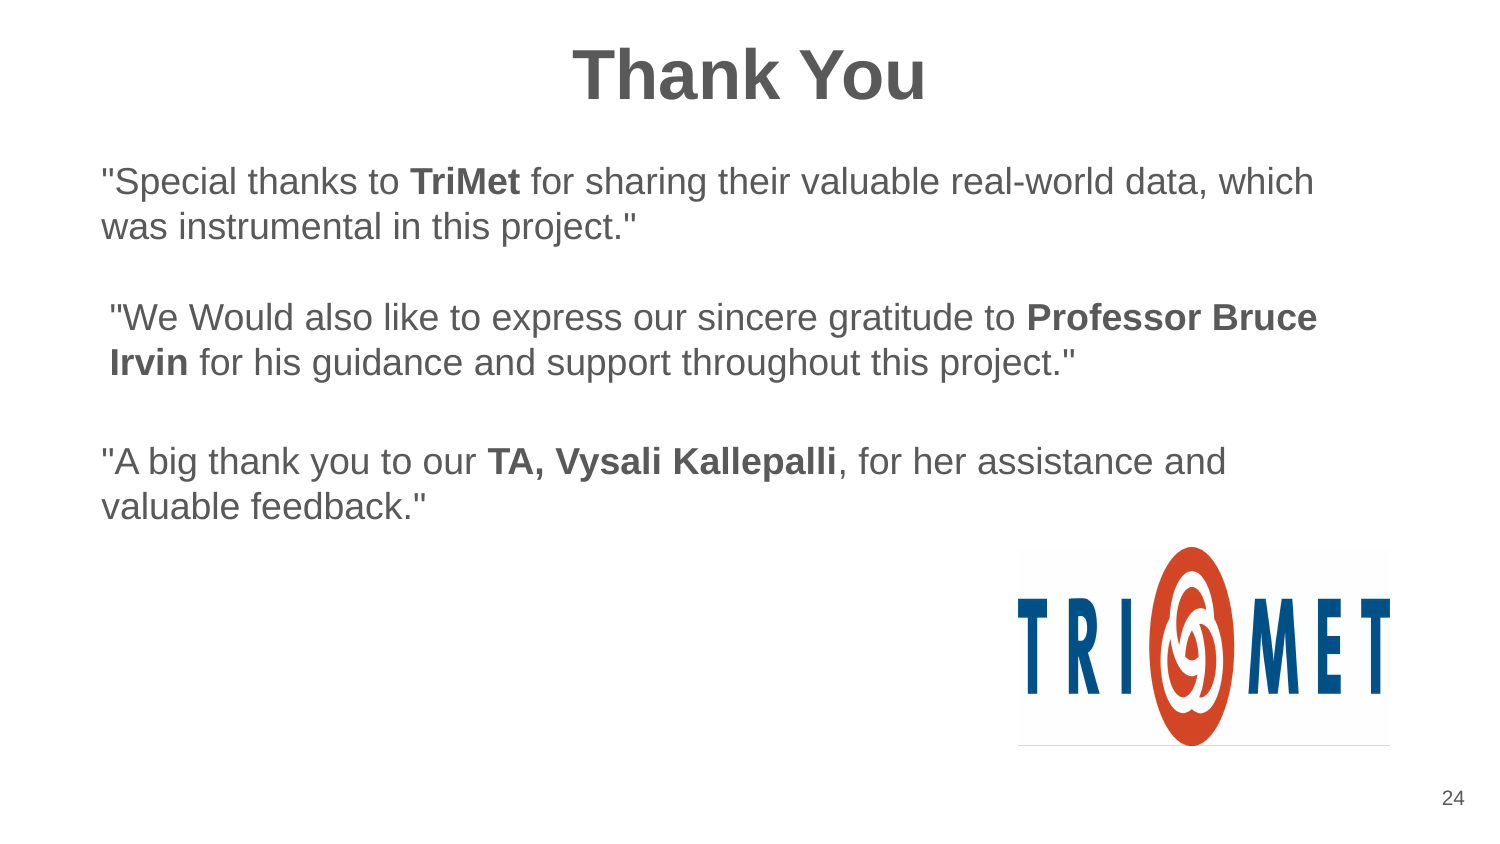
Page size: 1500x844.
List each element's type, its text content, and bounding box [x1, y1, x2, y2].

slide_number ‹#› [1389, 764, 1480, 830]
text_box Thank You [490, 13, 1010, 120]
picture [1018, 546, 1391, 747]
text_box "A big thank you to our TA, Vysali Kallepalli, for her assistance and valuable feedback." [86, 421, 1334, 528]
text_box "We Would also like to express our sincere gratitude to Professor Bruce Irvin for his guidance and support throughout this project." [94, 277, 1406, 443]
text_box "Special thanks to TriMet for sharing their valuable real-world data, which was instrumental in this project." [86, 141, 1381, 272]
